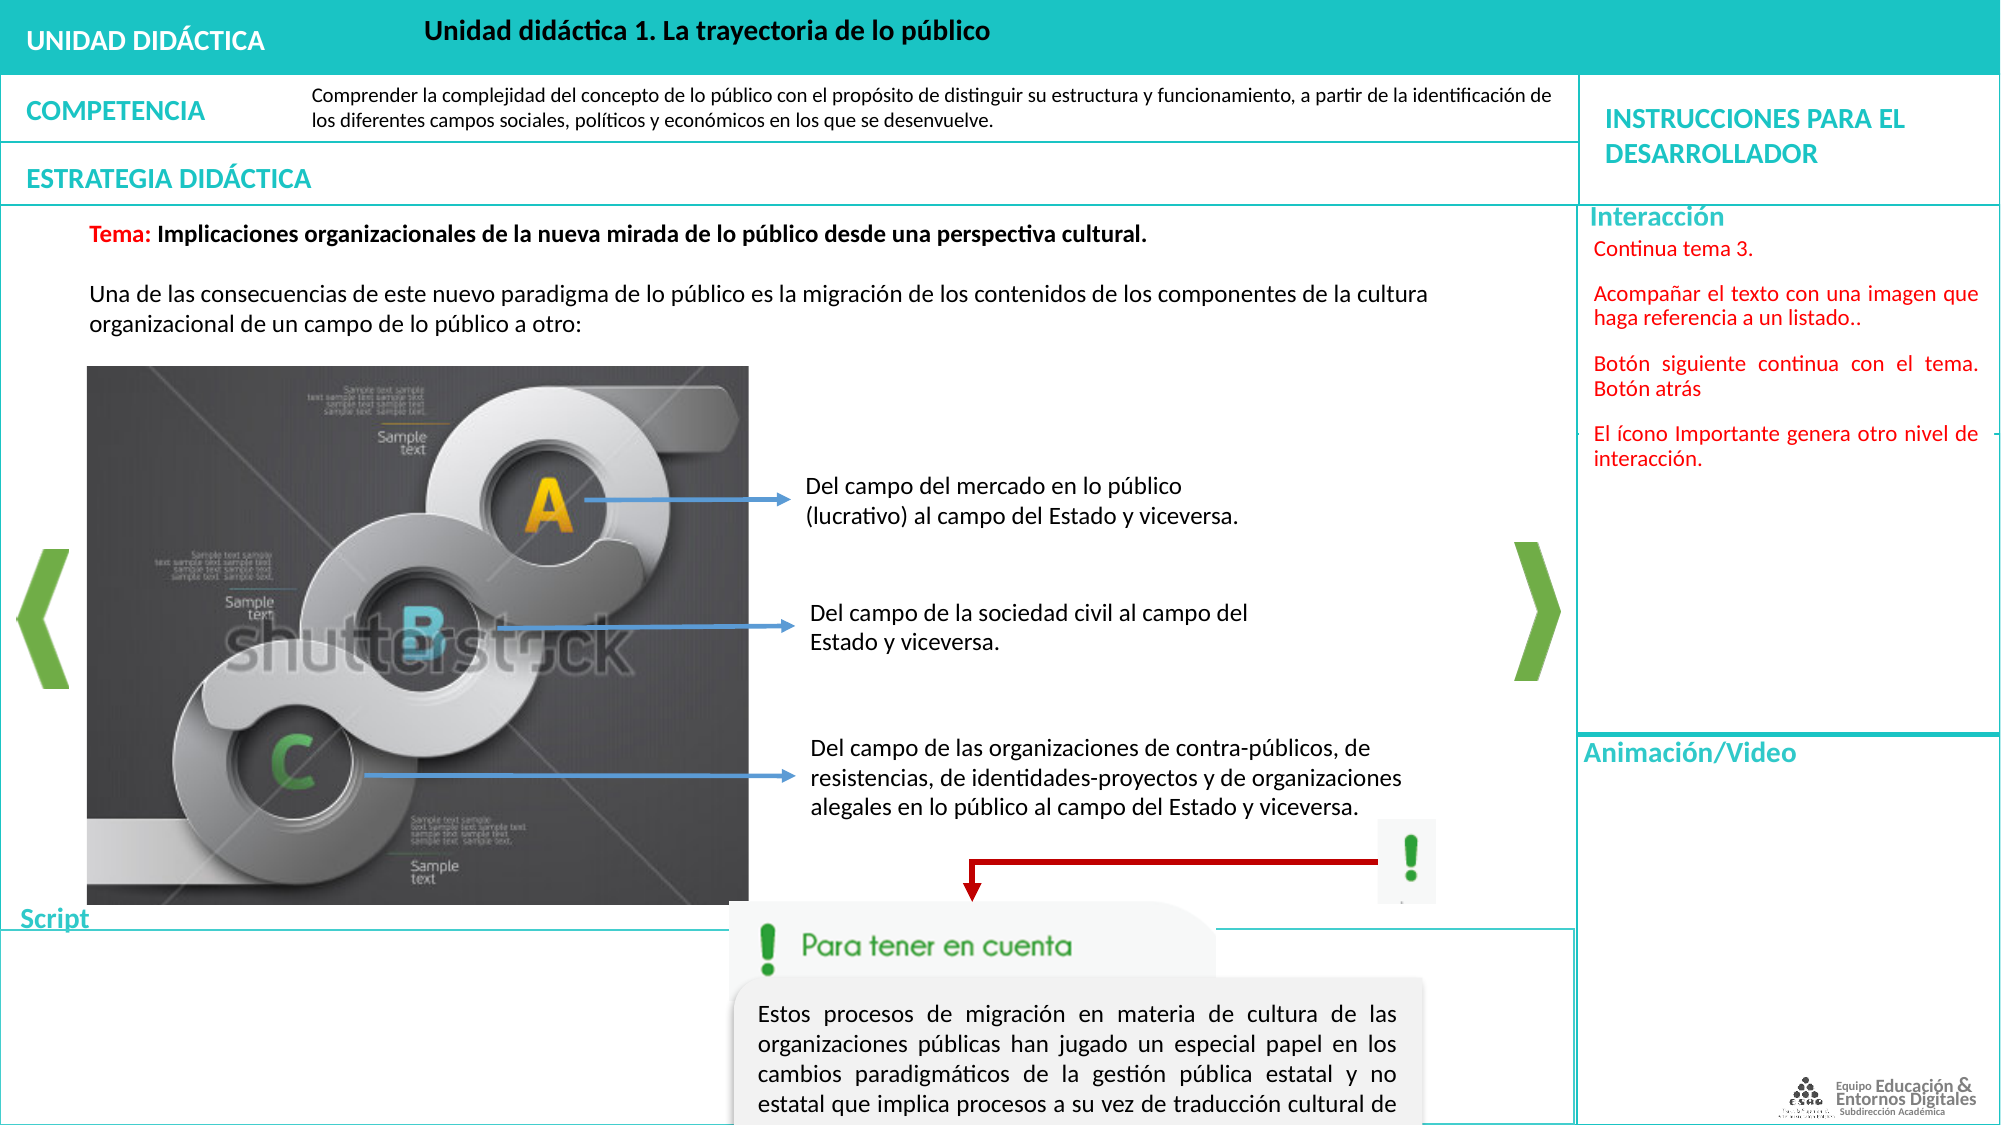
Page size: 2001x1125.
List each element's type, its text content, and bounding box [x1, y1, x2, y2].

picture [1377, 819, 1436, 904]
text_box Del campo de la sociedad civil al campo del Estado y viceversa. [795, 588, 1275, 664]
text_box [972, 861, 1378, 902]
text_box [729, 901, 1423, 1125]
text_box Del campo de las organizaciones de contra-públicos, de resistencias, de identidades-proyectos y de organizaciones alegales en lo público al campo del Estado y viceversa. [795, 723, 1489, 829]
picture [86, 365, 749, 905]
picture [1514, 541, 1561, 681]
list Continua tema 3. Acompañar el texto con una imagen que haga referencia a un listado.. Botón siguiente continua con el tema. Botón atrás El ícono Importante genera otro nivel de interacción. [1579, 225, 1995, 484]
text_box Del campo del mercado en lo público (lucrativo) al campo del Estado y viceversa. [790, 462, 1271, 537]
text_box Comprender la complejidad del concepto de lo público con el propósito de distinguir su estructura y funcionamiento, a partir de la identificación de los diferentes campos sociales, políticos y económicos en los que se desenvuelve. [297, 74, 1583, 165]
picture [16, 549, 69, 689]
text_box Tema: Implicaciones organizacionales de la nueva mirada de lo público desde una perspectiva cultural. Una de las consecuencias de este nuevo paradigma de lo público es la migración de los contenidos de los componentes de la cultura organizacional de un campo de lo público a otro: [74, 210, 1506, 346]
picture [1776, 1075, 1837, 1120]
list Unidad didáctica 1. La trayectoria de lo público [409, 8, 1995, 69]
